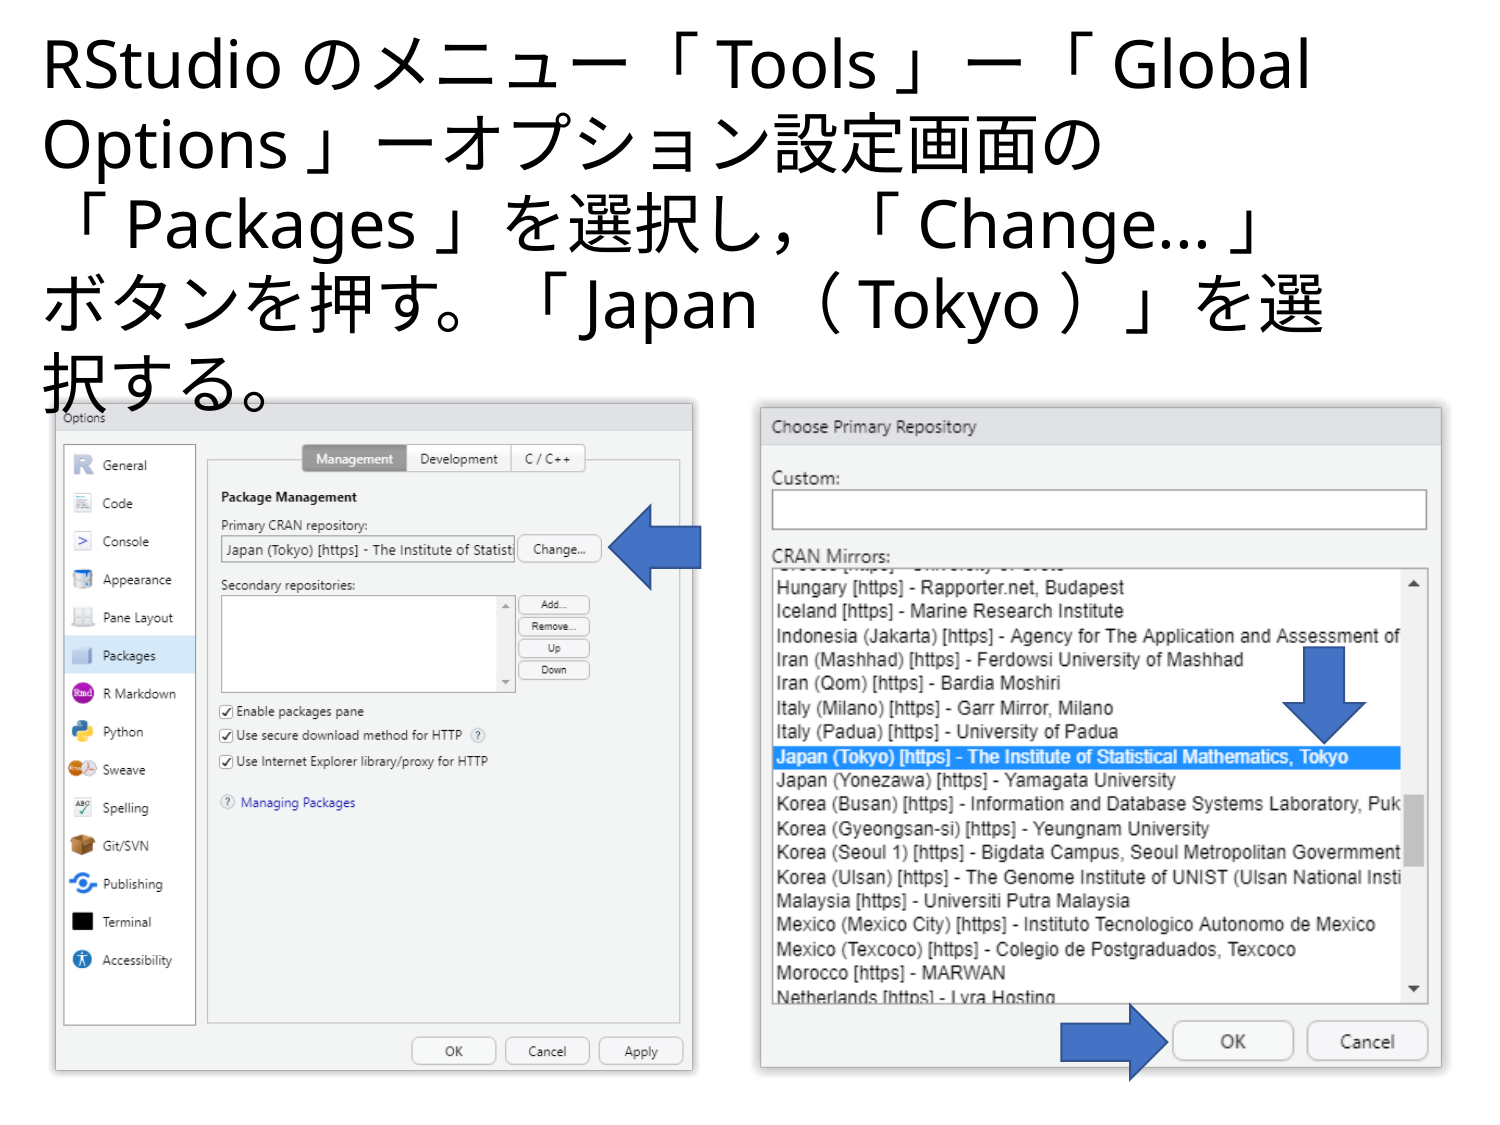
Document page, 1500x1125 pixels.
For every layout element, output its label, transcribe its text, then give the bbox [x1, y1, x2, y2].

text_box RStudioのメニュー「Tools」ー「Global Options」ーオプション設定画面の「Packages」を選択し，「Change...」ボタンを押す。「Japan（Tokyo）」を選択する。 [26, 14, 1341, 430]
picture [46, 394, 701, 1079]
picture [747, 394, 1454, 1080]
